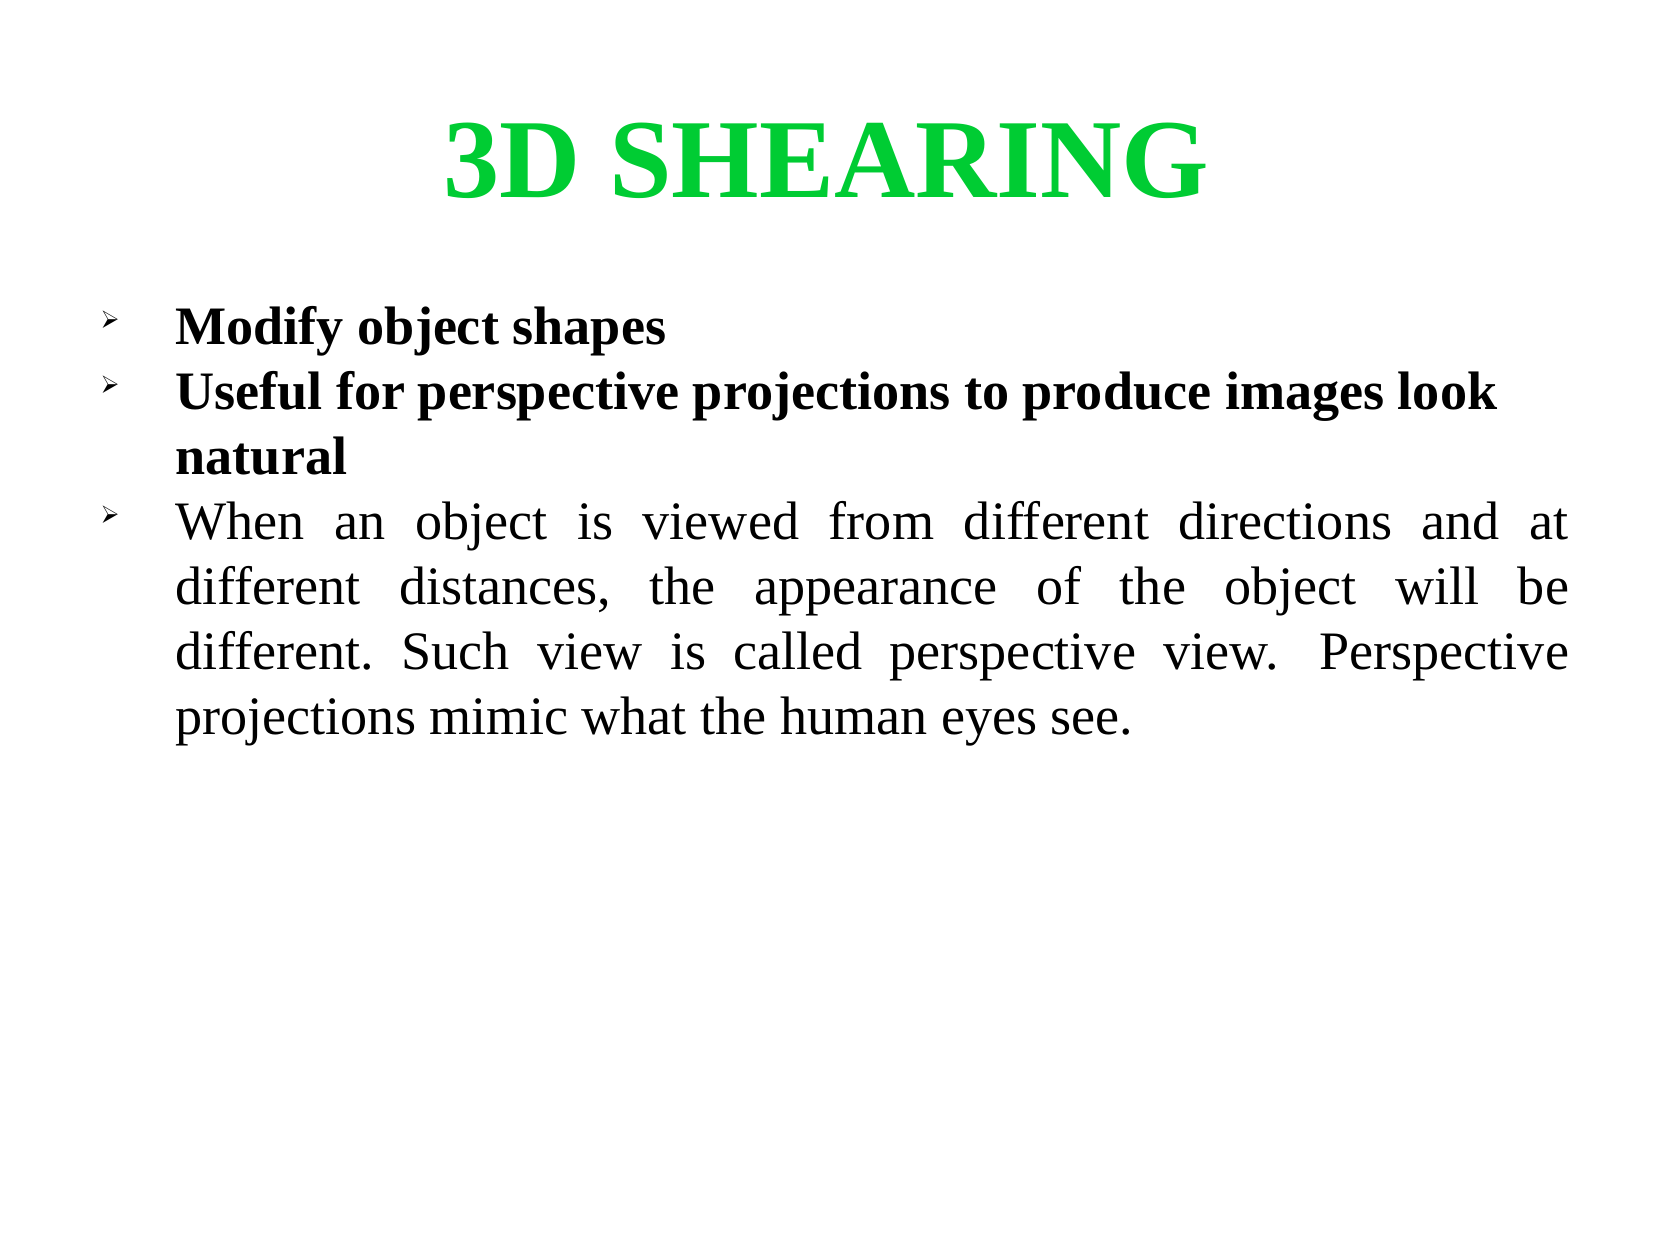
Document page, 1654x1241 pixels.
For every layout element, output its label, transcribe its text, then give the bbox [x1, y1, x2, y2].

text_box 3d shearing [82, 49, 1571, 257]
text_box Modify object shapes Useful for perspective projections to produce images look natural When an object is viewed from different directions and at different distances, the appearance of the object will be different. Such view is called perspective view. Perspective projections mimic what the human eyes see. [82, 290, 1571, 1155]
